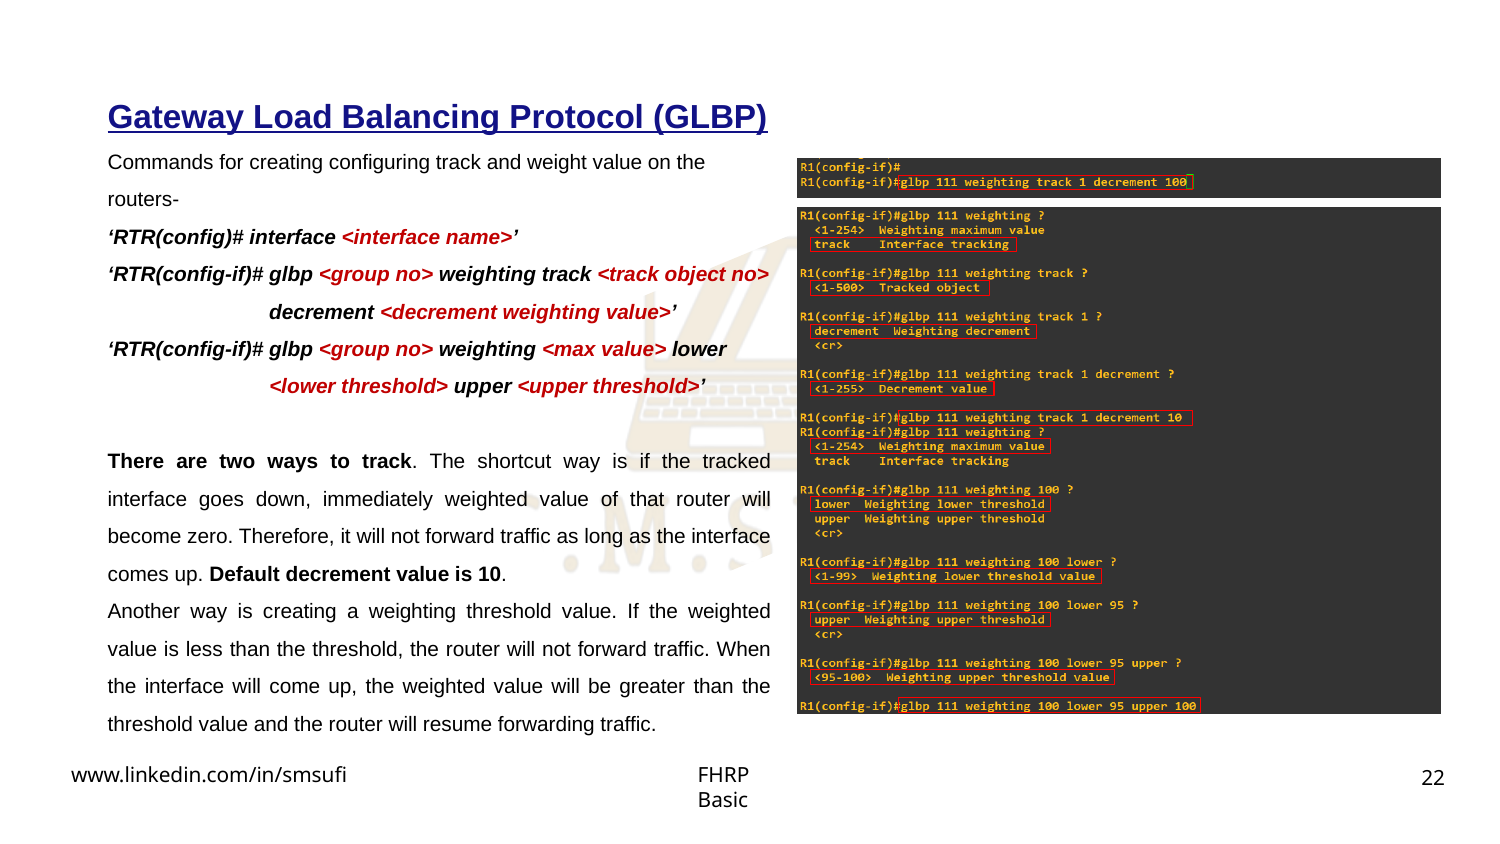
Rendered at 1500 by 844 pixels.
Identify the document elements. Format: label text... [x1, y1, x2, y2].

picture [796, 207, 1441, 714]
text_box Commands for creating configuring track and weight value on the routers- ‘RTR(config)# interface <interface name>’ ‘RTR(config-if)# glbp <group no> weighting track <track object no> decrement <decrement weighting value>’ ‘RTR(config-if)# glbp <group no> weighting <max value> lower <lower threshold> upper <upper threshold>’ There are two ways to track. The shortcut way is if the tracked interface goes down, immediately weighted value of that router will become zero. Therefore, it will not forward traffic as long as the interface comes up. Default decrement value is 10. Another way is creating a weighting threshold value. If the weighted value is less than the threshold, the router will not forward traffic. When the interface will come up, the weighted value will be greater than the threshold value and the router will resume forwarding traffic. [93, 128, 786, 743]
text_box Gateway Load Balancing Protocol (GLBP) [92, 88, 1360, 144]
picture [796, 158, 1441, 198]
slide_number 22 [1406, 746, 1462, 811]
